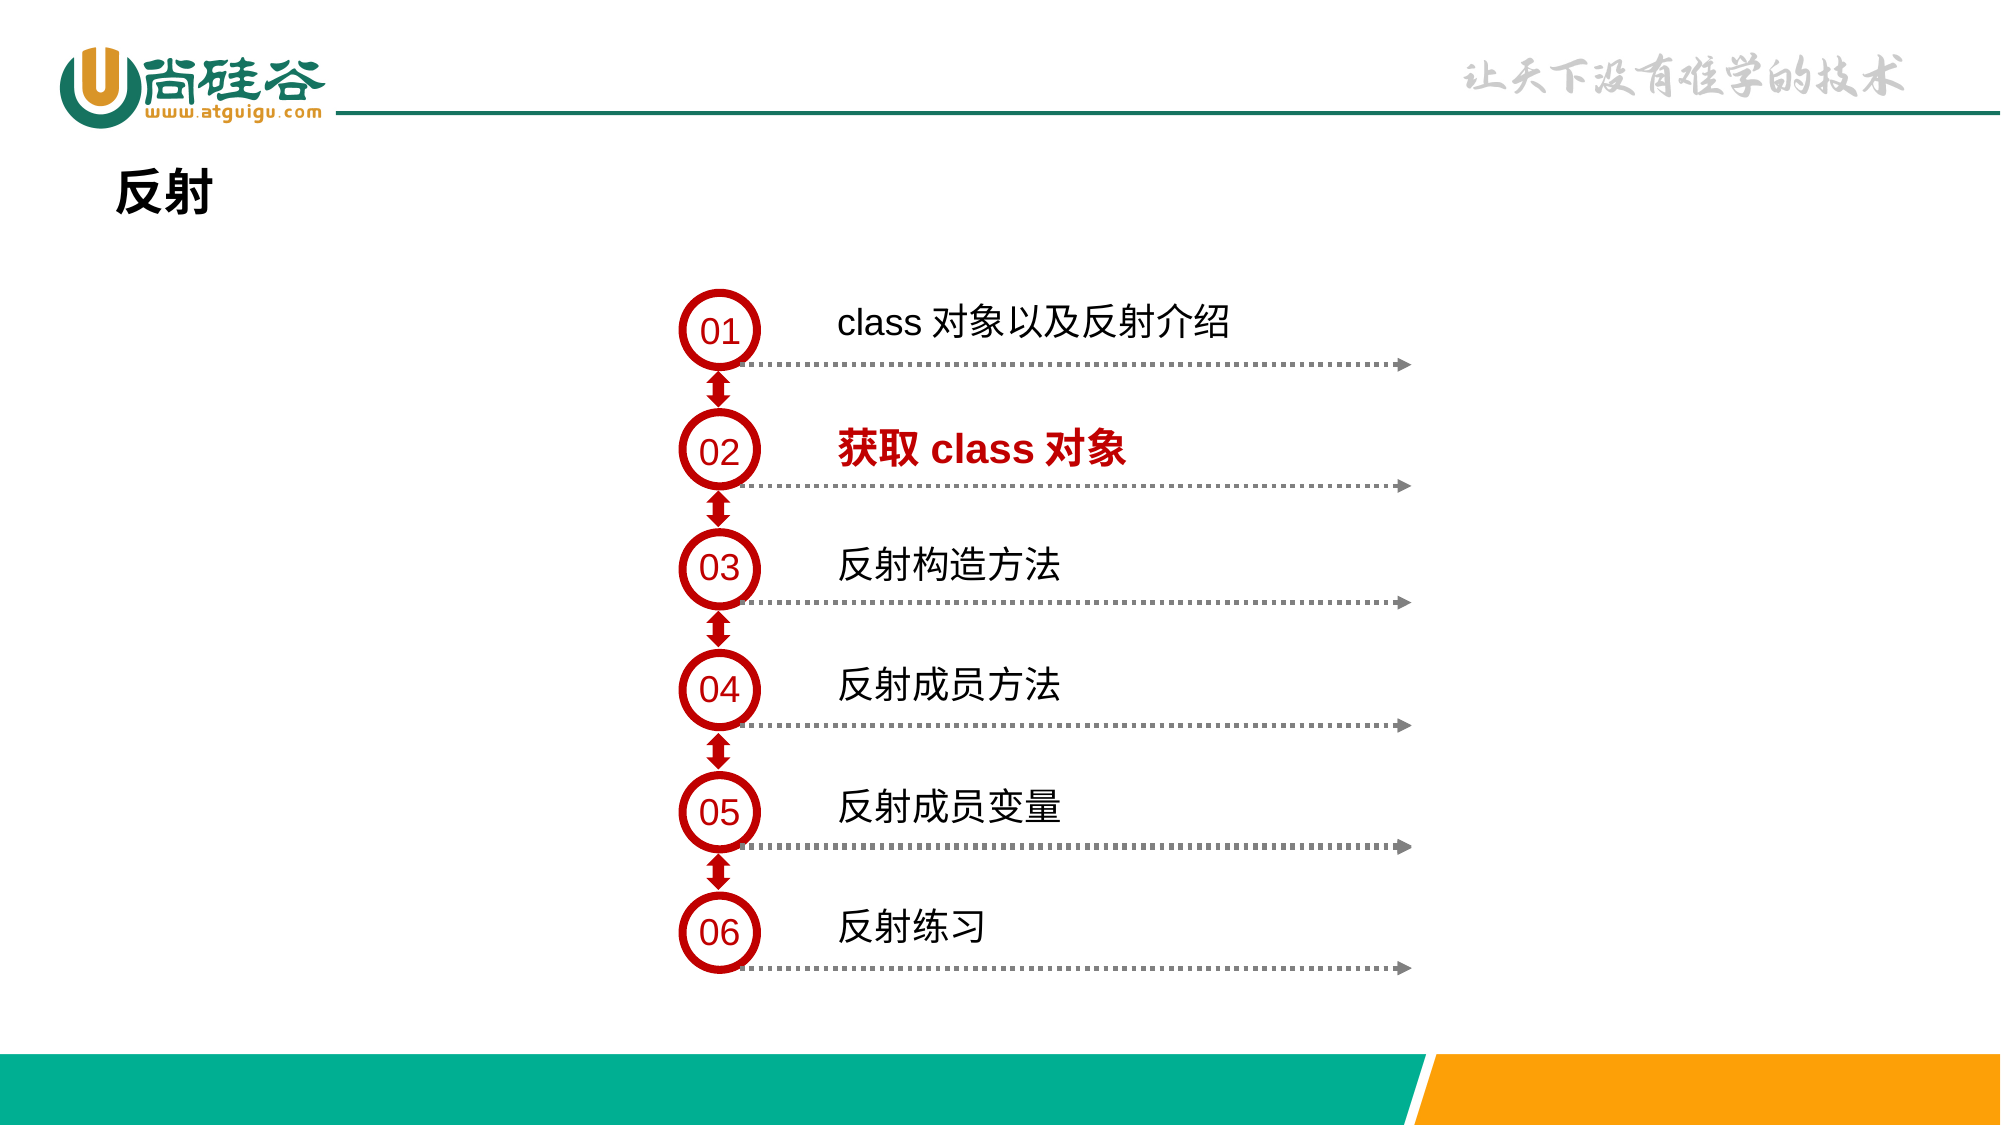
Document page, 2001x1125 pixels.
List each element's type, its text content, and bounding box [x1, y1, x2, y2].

text_box [756, 547, 763, 591]
text_box [706, 853, 731, 891]
text_box [756, 790, 763, 834]
text_box 反射练习 [822, 895, 1416, 956]
text_box [757, 309, 763, 350]
text_box [693, 890, 747, 900]
text_box [692, 647, 748, 658]
text_box 反射成员方法 [822, 653, 1416, 713]
text_box 06 [684, 900, 756, 961]
text_box [677, 789, 684, 835]
text_box [706, 490, 731, 528]
text_box [677, 426, 684, 472]
text_box [756, 668, 763, 712]
text_box [688, 718, 752, 733]
text_box [687, 596, 753, 612]
text_box [706, 370, 731, 408]
text_box [691, 481, 748, 492]
text_box [688, 961, 752, 975]
text_box 反射构造方法 [822, 533, 1416, 594]
text_box [756, 911, 763, 955]
text_box [688, 841, 751, 855]
text_box class对象以及反射介绍 [822, 290, 1416, 350]
text_box [690, 360, 750, 373]
text_box 反射成员变量 [822, 775, 1416, 836]
text_box 反射 [100, 123, 1861, 296]
text_box [677, 667, 684, 713]
text_box [677, 305, 685, 354]
text_box [691, 287, 749, 299]
text_box 04 [684, 658, 756, 718]
text_box 05 [684, 780, 756, 841]
text_box 获取class对象 [822, 414, 1416, 480]
text_box 02 [684, 420, 756, 481]
text_box [689, 407, 751, 420]
text_box [677, 910, 684, 956]
text_box 03 [684, 535, 756, 596]
text_box [677, 546, 684, 592]
text_box [695, 527, 745, 535]
text_box [706, 732, 731, 770]
text_box [706, 610, 731, 648]
text_box [692, 770, 748, 780]
picture [0, 0, 2001, 1125]
text_box 01 [685, 299, 757, 360]
text_box [756, 427, 763, 471]
